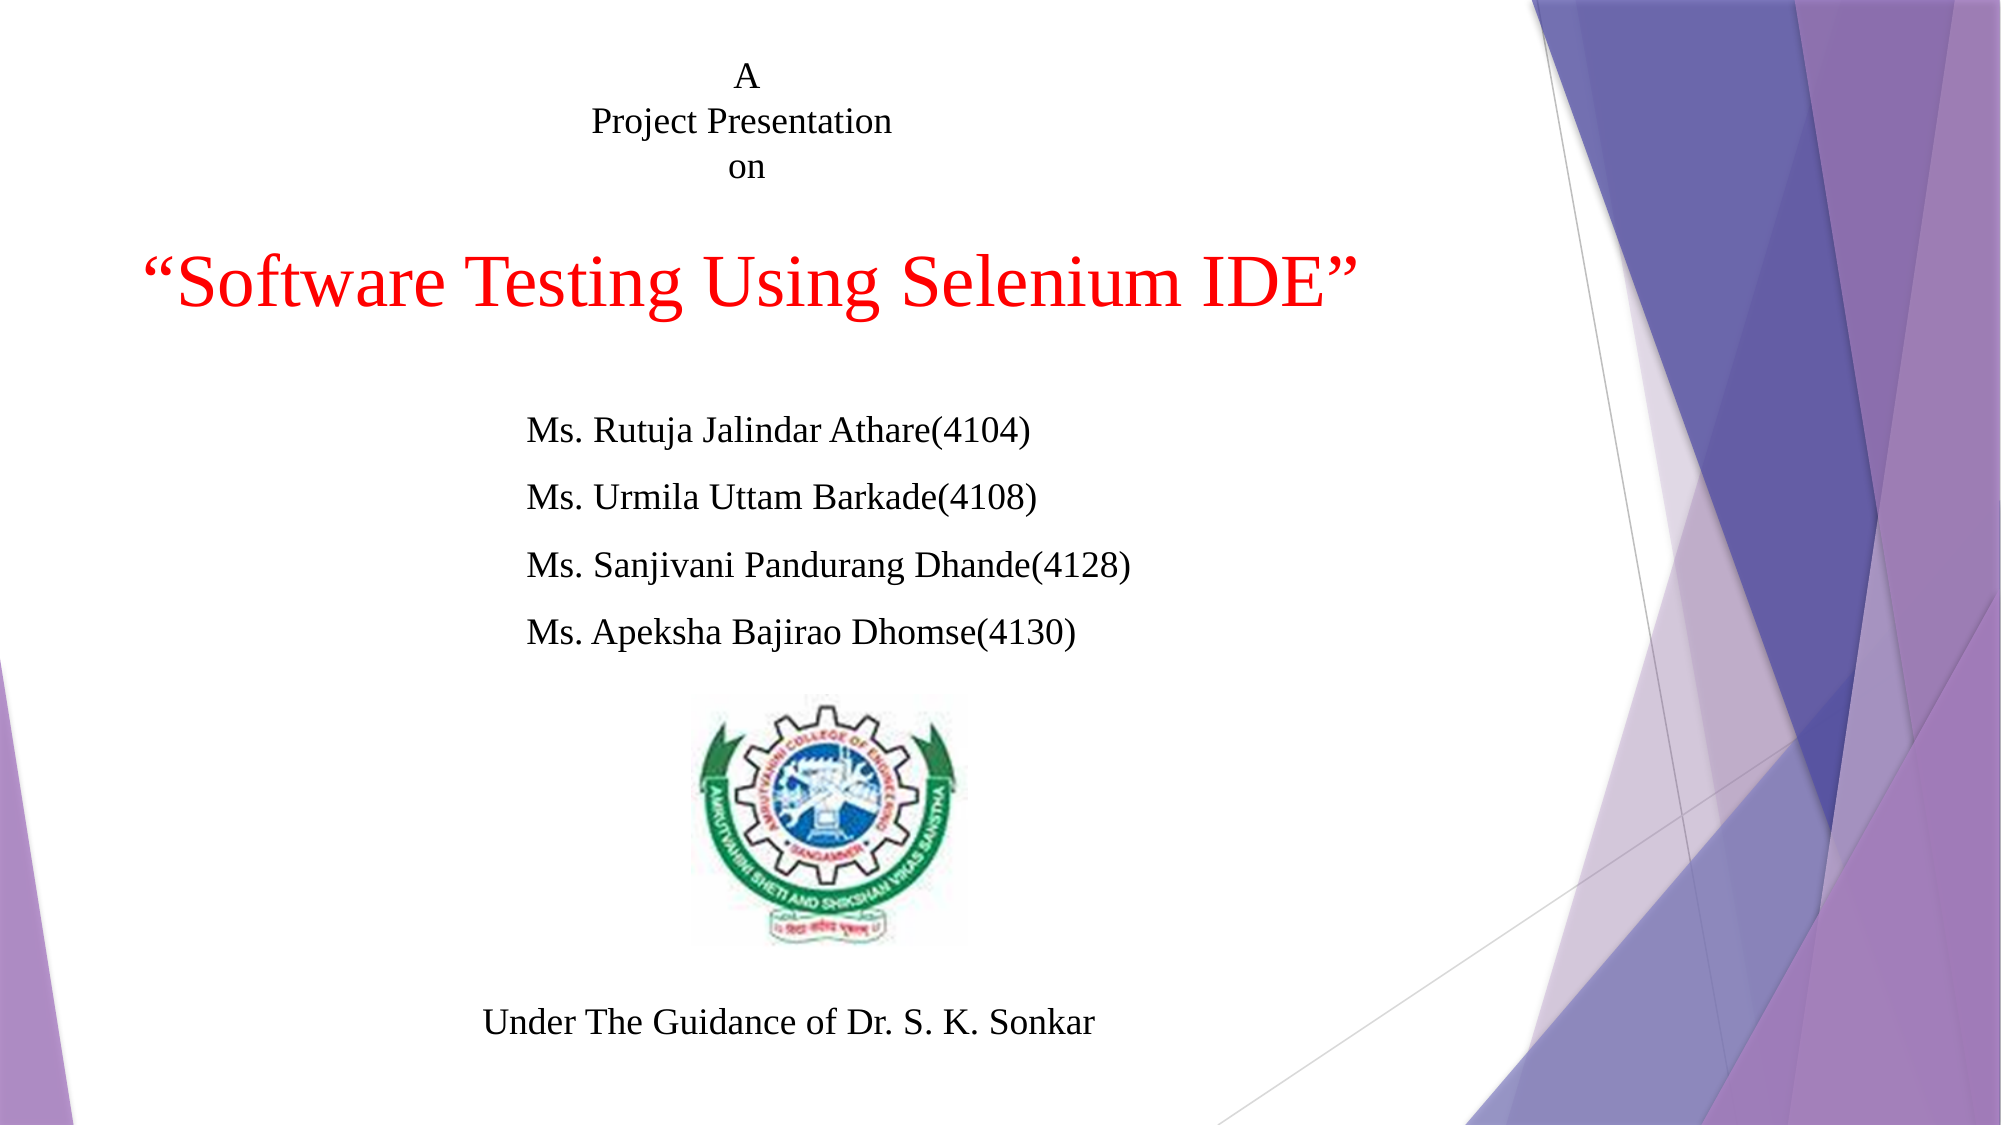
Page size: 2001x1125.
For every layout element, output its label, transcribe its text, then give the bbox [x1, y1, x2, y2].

text_box Under The Guidance of Dr. S. K. Sonkar [467, 989, 1315, 1050]
picture [690, 693, 969, 951]
text_box Ms. Rutuja Jalindar Athare(4104) Ms. Urmila Uttam Barkade(4108) Ms. Sanjivani Pandurang Dhande(4128) Ms. Apeksha Bajirao Dhomse(4130) [511, 374, 1339, 660]
text_box A Project Presentation on “Software Testing Using Selenium IDE” [45, 44, 1448, 329]
